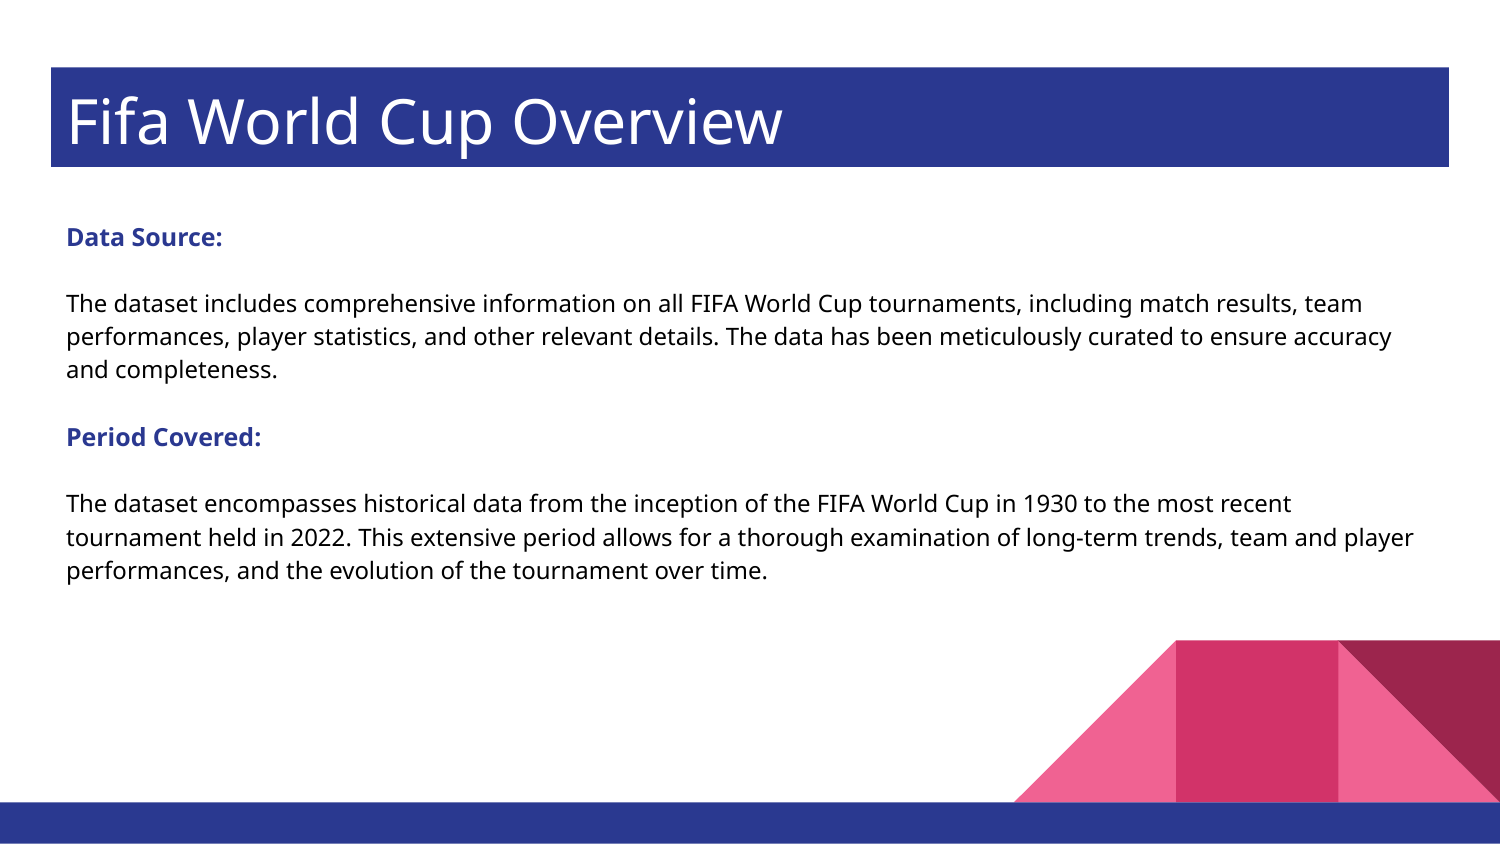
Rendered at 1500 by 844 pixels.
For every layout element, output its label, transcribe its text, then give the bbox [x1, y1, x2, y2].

title Fifa World Cup Overview [51, 67, 1449, 167]
list Data Source: The dataset includes comprehensive information on all FIFA World Cup tournaments, including match results, team performances, player statistics, and other relevant details. The data has been meticulously curated to ensure accuracy and completeness. Period Covered: The dataset encompasses historical data from the inception of the FIFA World Cup in 1930 to the most recent tournament held in 2022. This extensive period allows for a thorough examination of long-term trends, team and player performances, and the evolution of the tournament over time. [51, 201, 1449, 750]
